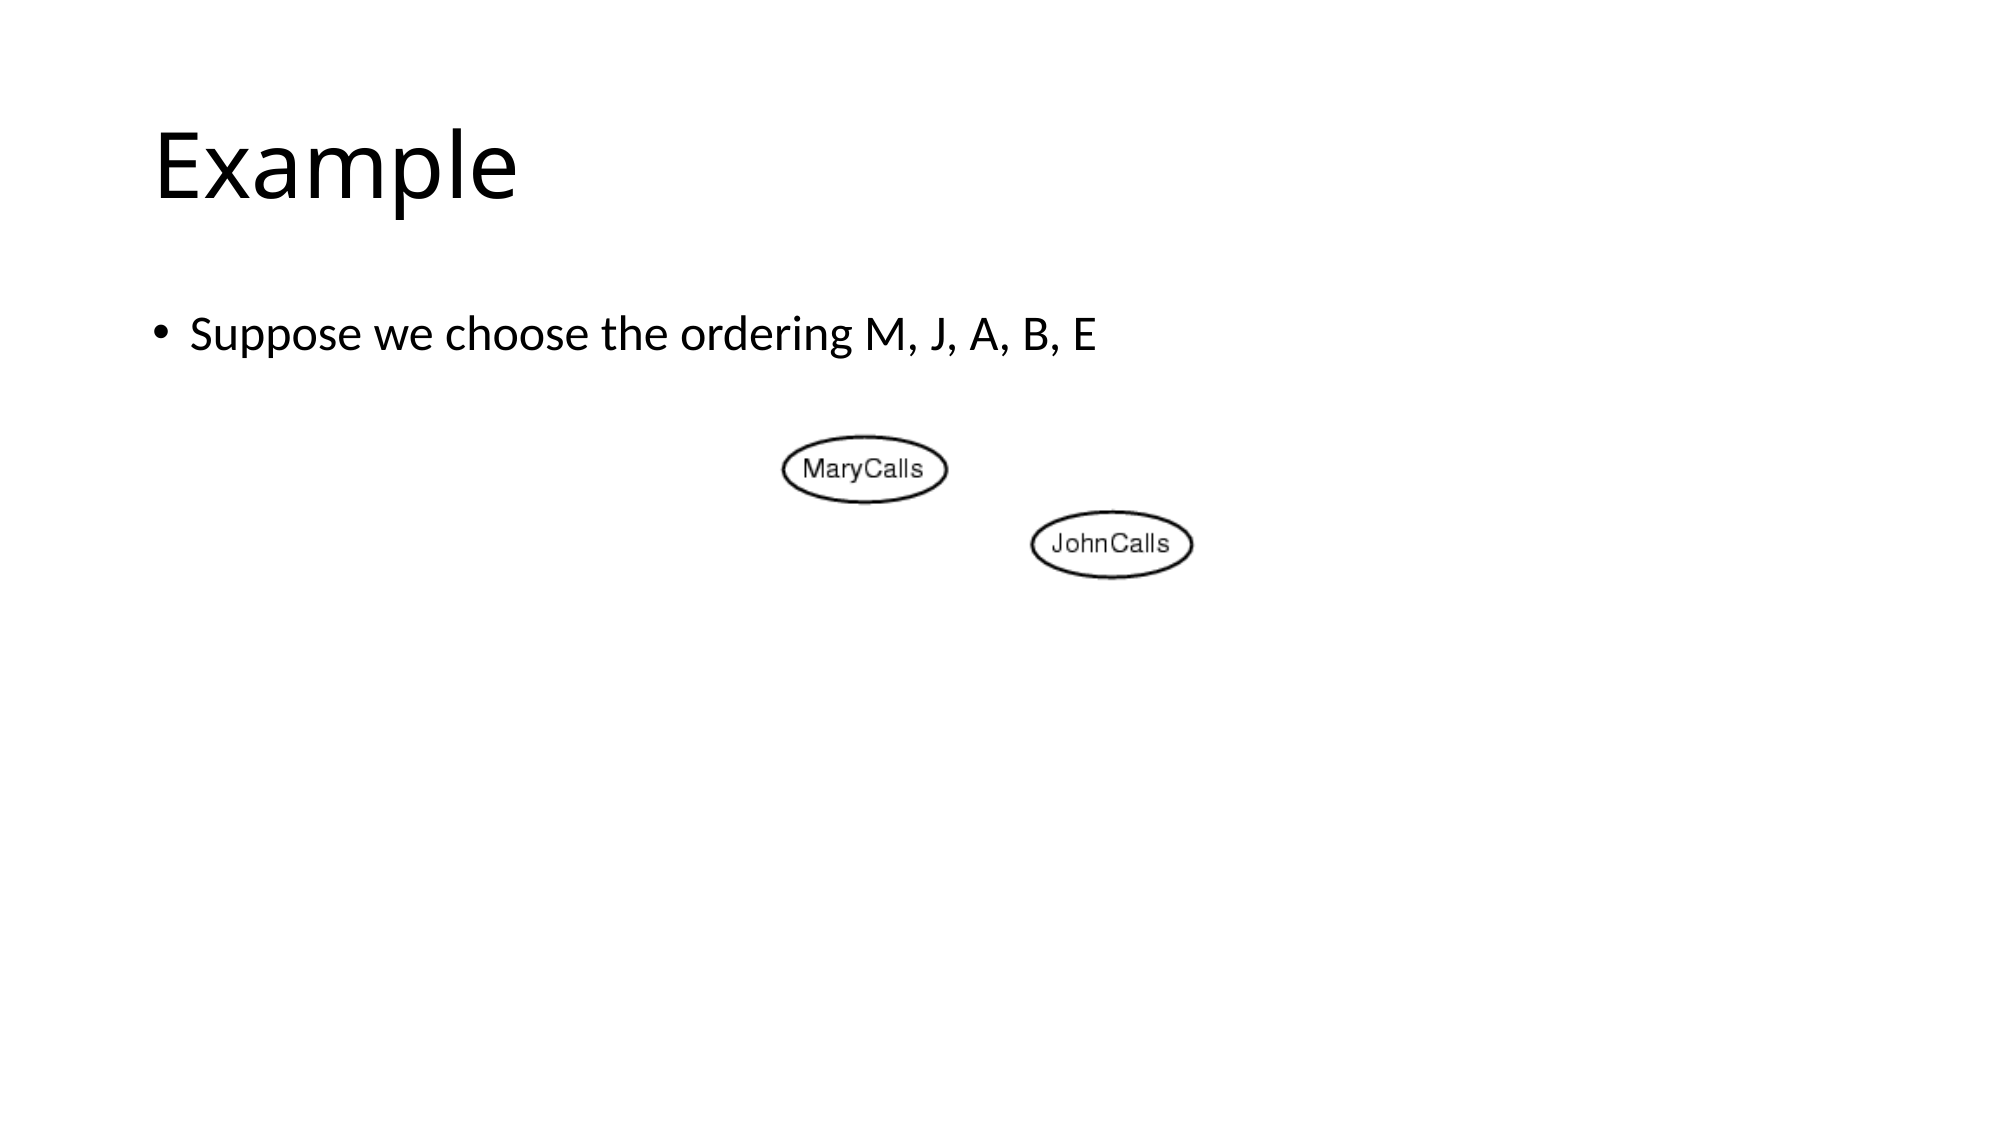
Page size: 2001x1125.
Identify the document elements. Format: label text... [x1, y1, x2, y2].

picture [713, 424, 1275, 914]
title Example [137, 59, 1863, 278]
list Suppose we choose the ordering M, J, A, B, E [137, 299, 1863, 1014]
